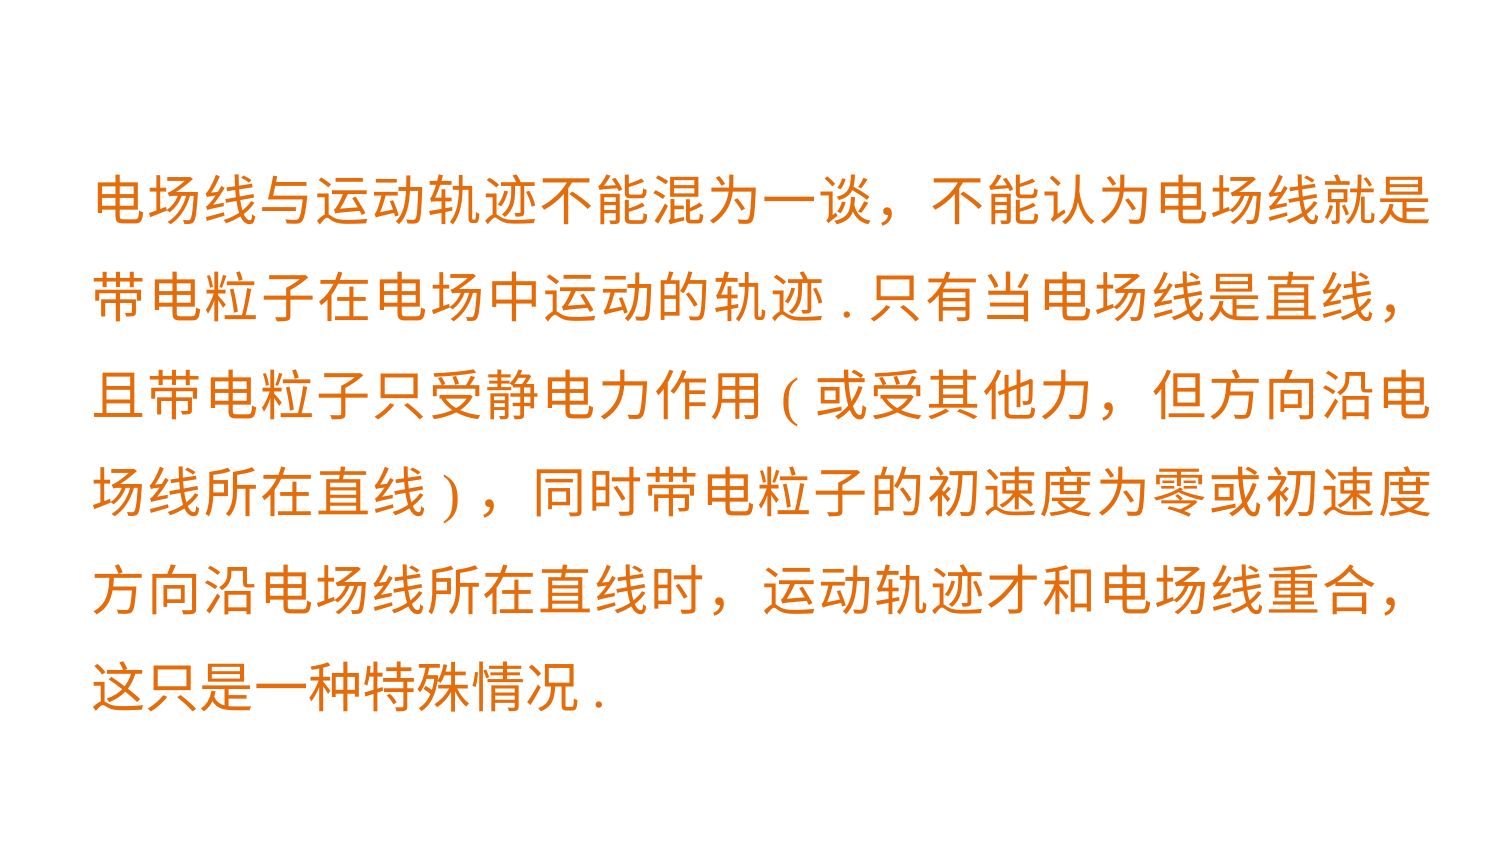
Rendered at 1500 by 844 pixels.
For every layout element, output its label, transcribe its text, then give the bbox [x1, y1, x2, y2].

text_box 电场线与运动轨迹不能混为一谈，不能认为电场线就是带电粒子在电场中运动的轨迹.只有当电场线是直线，且带电粒子只受静电力作用(或受其他力，但方向沿电场线所在直线)，同时带电粒子的初速度为零或初速度方向沿电场线所在直线时，运动轨迹才和电场线重合，这只是一种特殊情况. [76, 126, 1447, 726]
